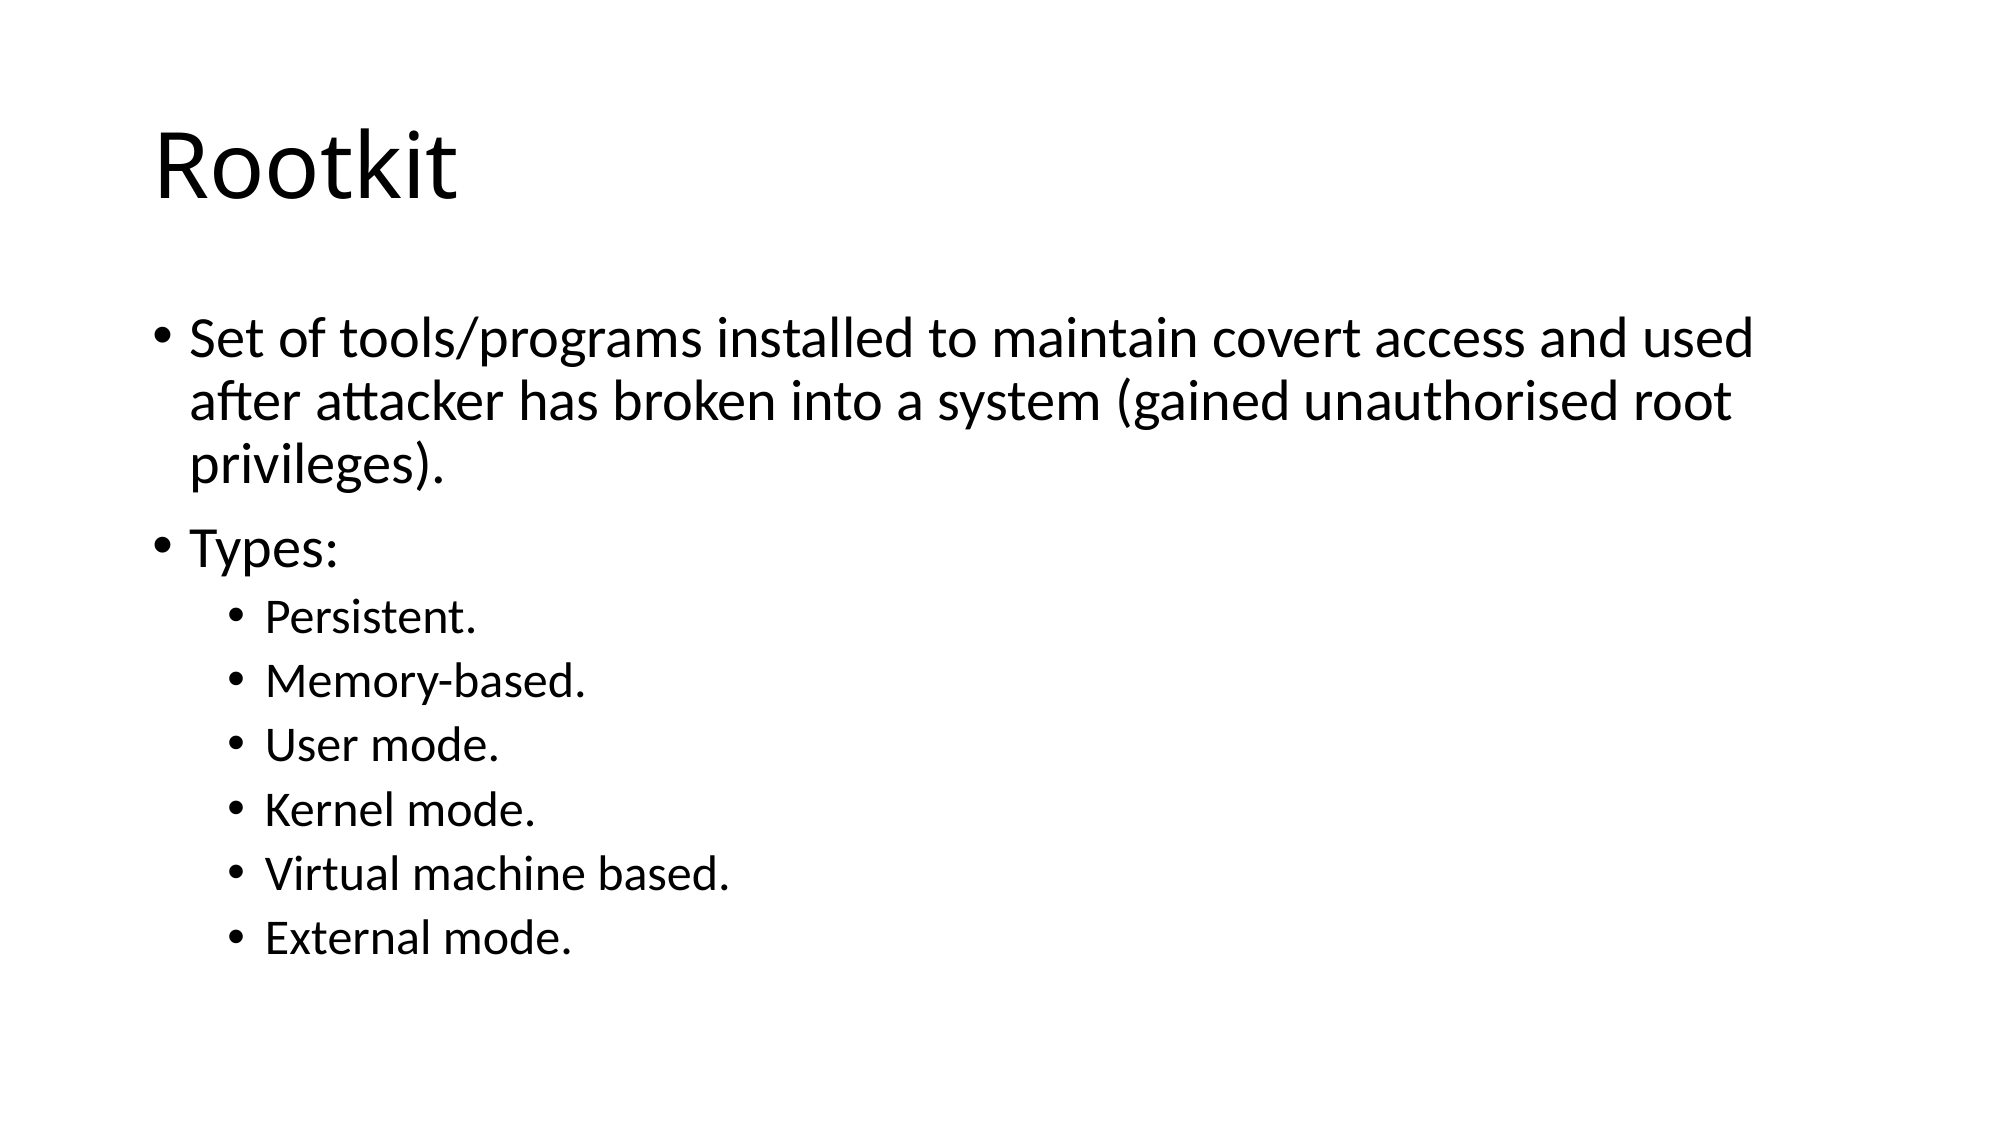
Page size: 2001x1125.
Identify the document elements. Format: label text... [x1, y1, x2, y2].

title Rootkit [137, 59, 1863, 278]
list Set of tools/programs installed to maintain covert access and used after attacker has broken into a system (gained unauthorised root privileges). Types: Persistent. Memory-based. User mode. Kernel mode. Virtual machine based. External mode. [137, 299, 1863, 1014]
